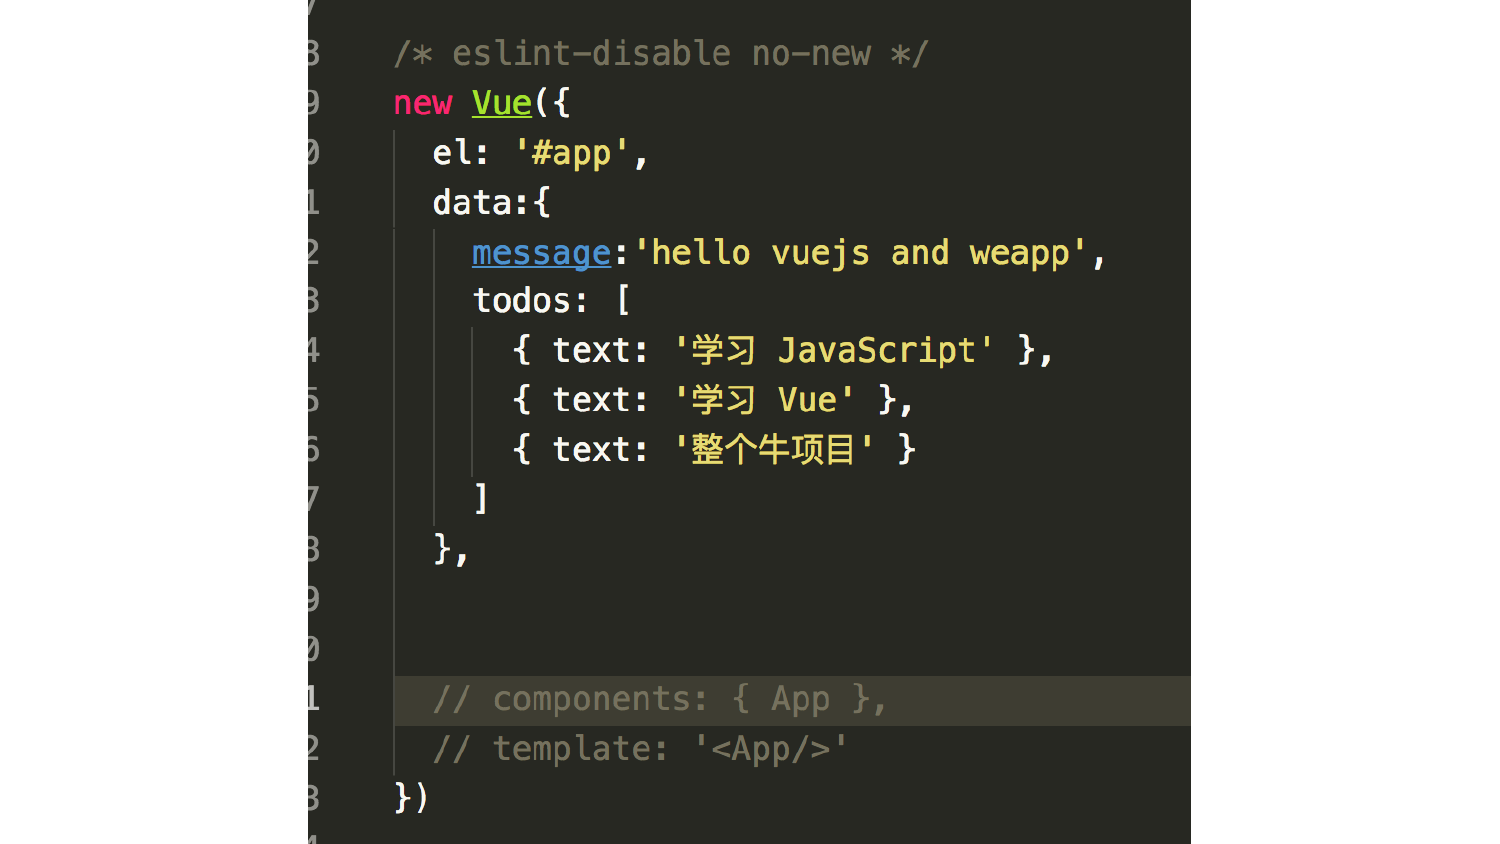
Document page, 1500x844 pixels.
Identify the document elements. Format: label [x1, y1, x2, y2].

picture [308, 0, 1191, 844]
